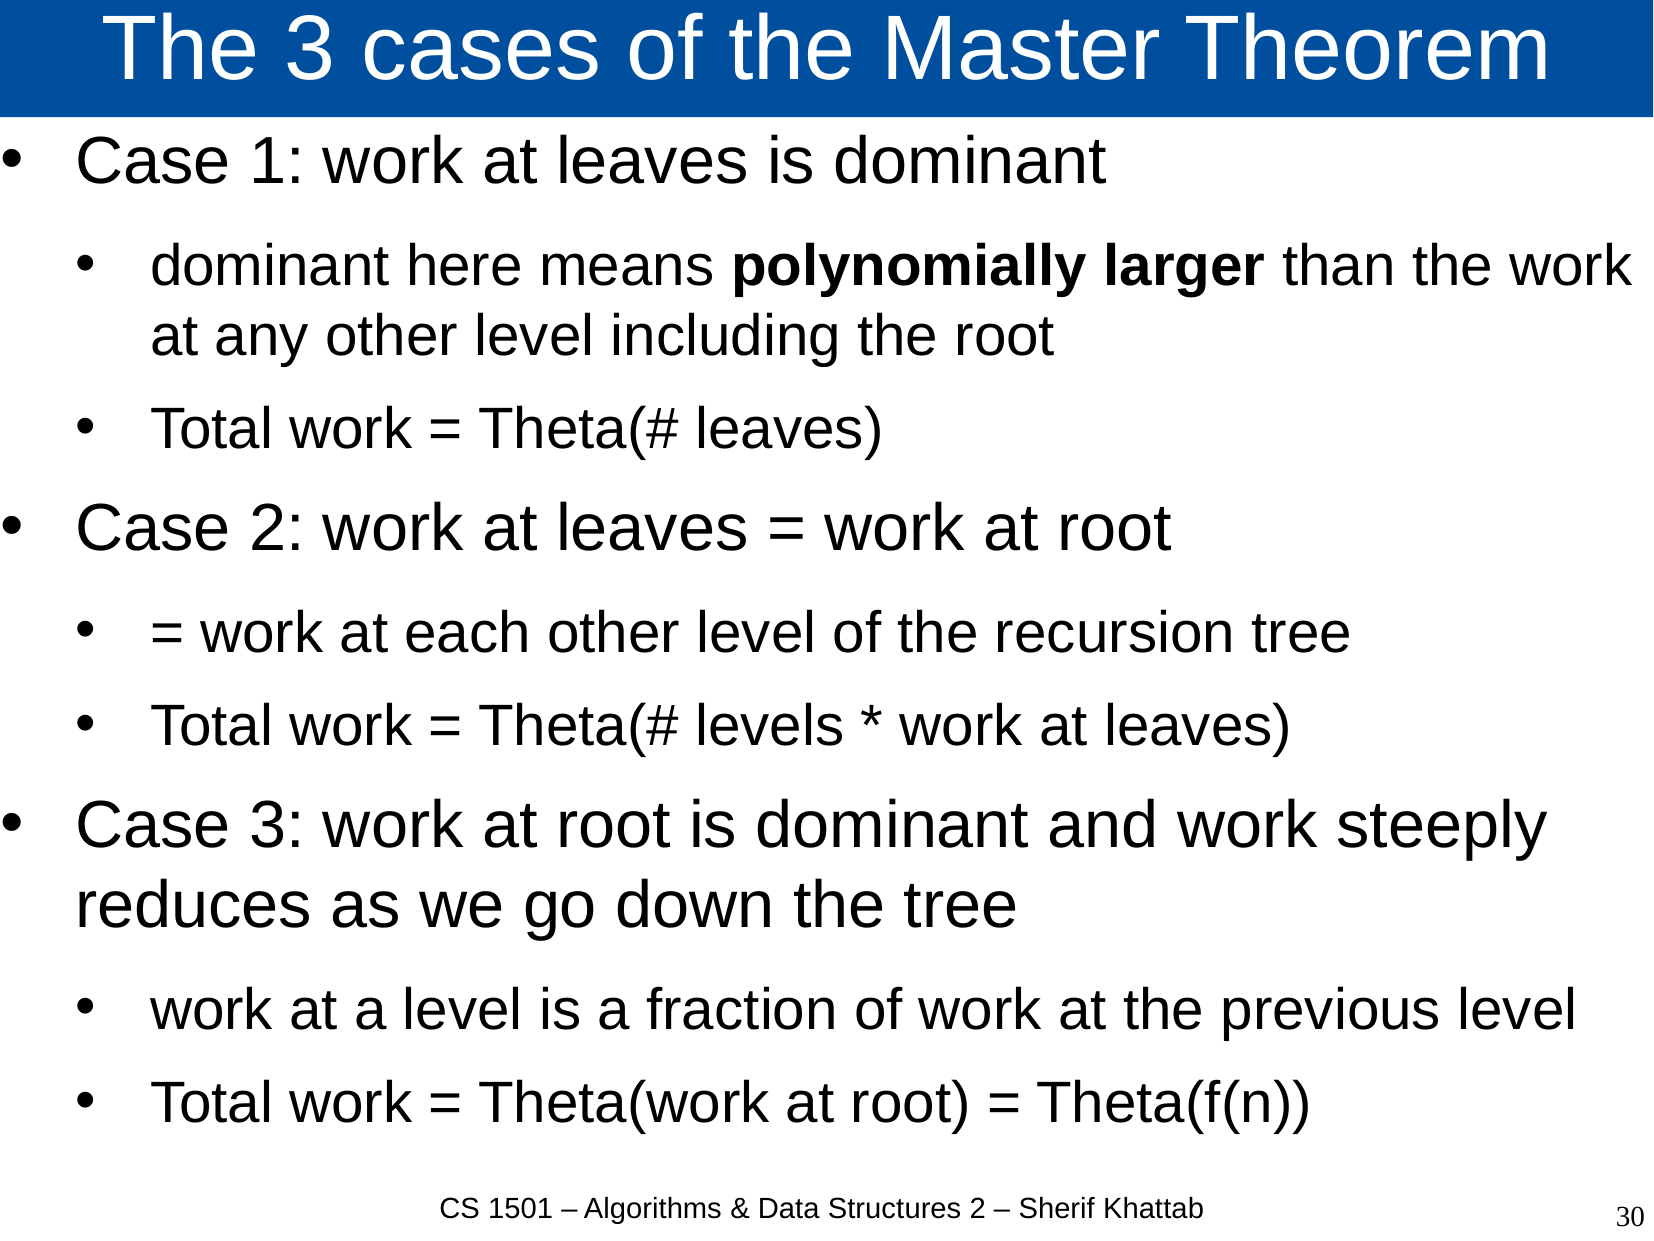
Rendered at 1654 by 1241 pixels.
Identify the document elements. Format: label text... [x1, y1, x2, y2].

title The 3 cases of the Master Theorem [0, 0, 1654, 117]
footer CS 1501 – Algorithms & Data Structures 2 – Sherif Khattab [407, 1191, 1238, 1241]
slide_number 30 [1265, 1199, 1646, 1241]
list Case 1: work at leaves is dominant dominant here means polynomially larger than the work at any other level including the root Total work = Theta(# leaves) Case 2: work at leaves = work at root = work at each other level of the recursion tree Total work = Theta(# levels * work at leaves) Case 3: work at root is dominant and work steeply reduces as we go down the tree work at a level is a fraction of work at the previous level Total work = Theta(work at root) = Theta(f(n)) [0, 117, 1654, 1195]
